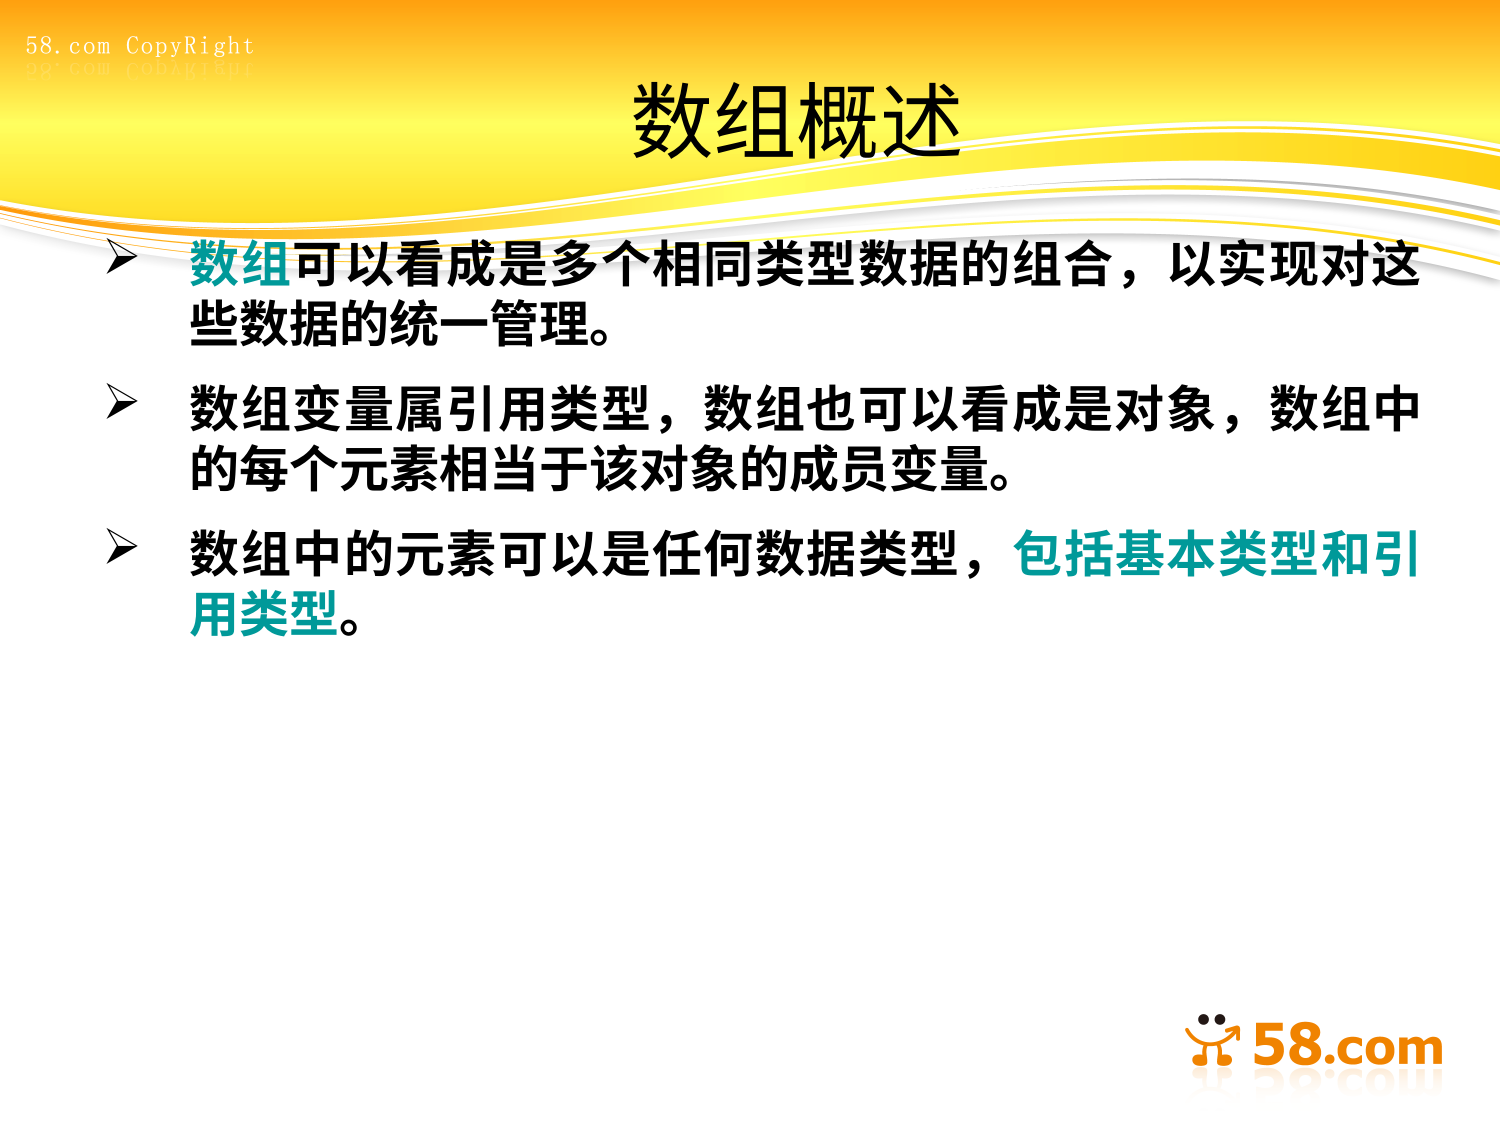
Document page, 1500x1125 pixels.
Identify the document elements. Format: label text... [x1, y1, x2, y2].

title 数组概述 [159, 24, 1435, 213]
text_box 数组可以看成是多个相同类型数据的组合，以实现对这些数据的统一管理。 数组变量属引用类型，数组也可以看成是对象，数组中的每个元素相当于该对象的成员变量。 数组中的元素可以是任何数据类型，包括基本类型和引用类型。 [87, 224, 1438, 675]
picture [0, 0, 1500, 1125]
